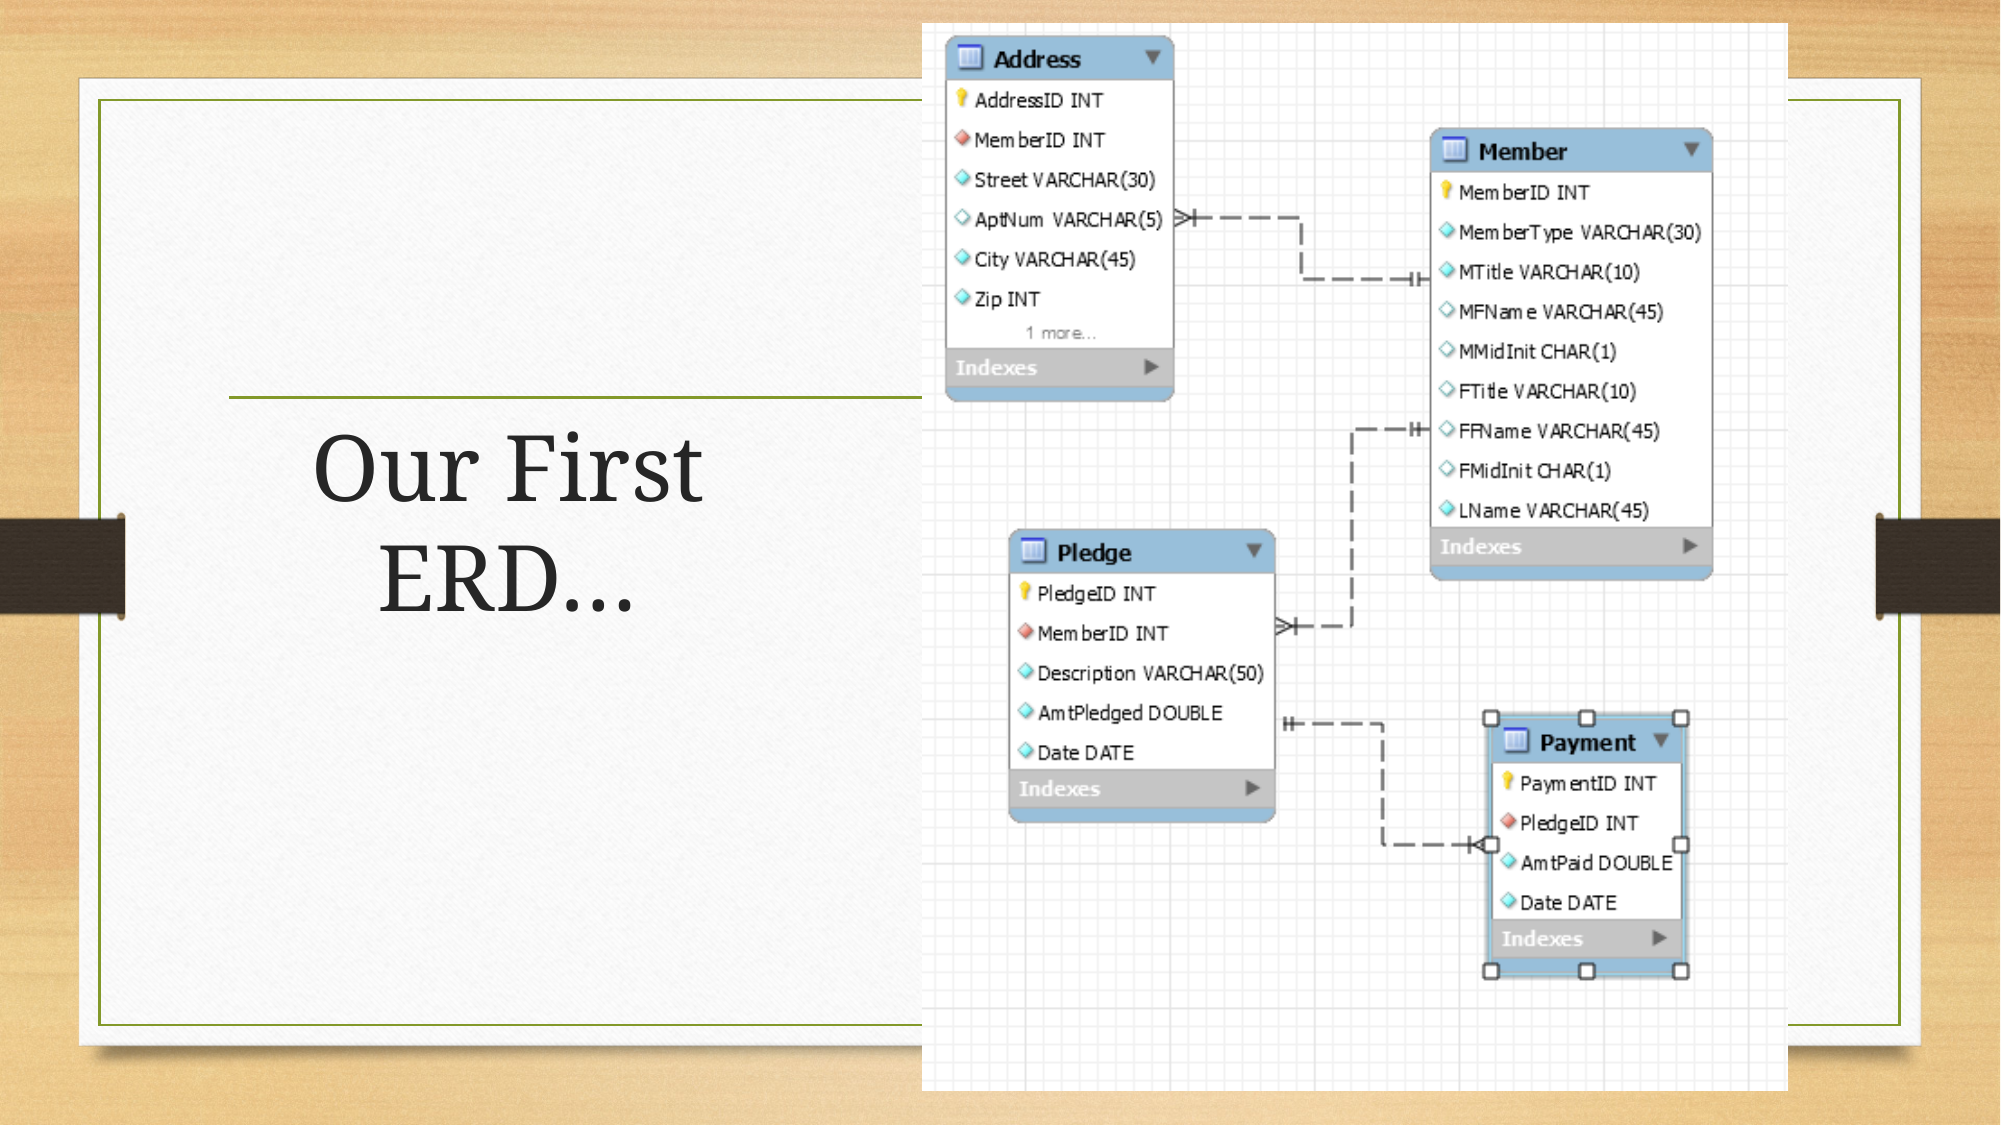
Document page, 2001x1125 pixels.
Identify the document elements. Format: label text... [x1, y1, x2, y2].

title Our First ERD… [212, 161, 805, 880]
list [922, 23, 1788, 1091]
picture [0, 0, 2001, 1125]
